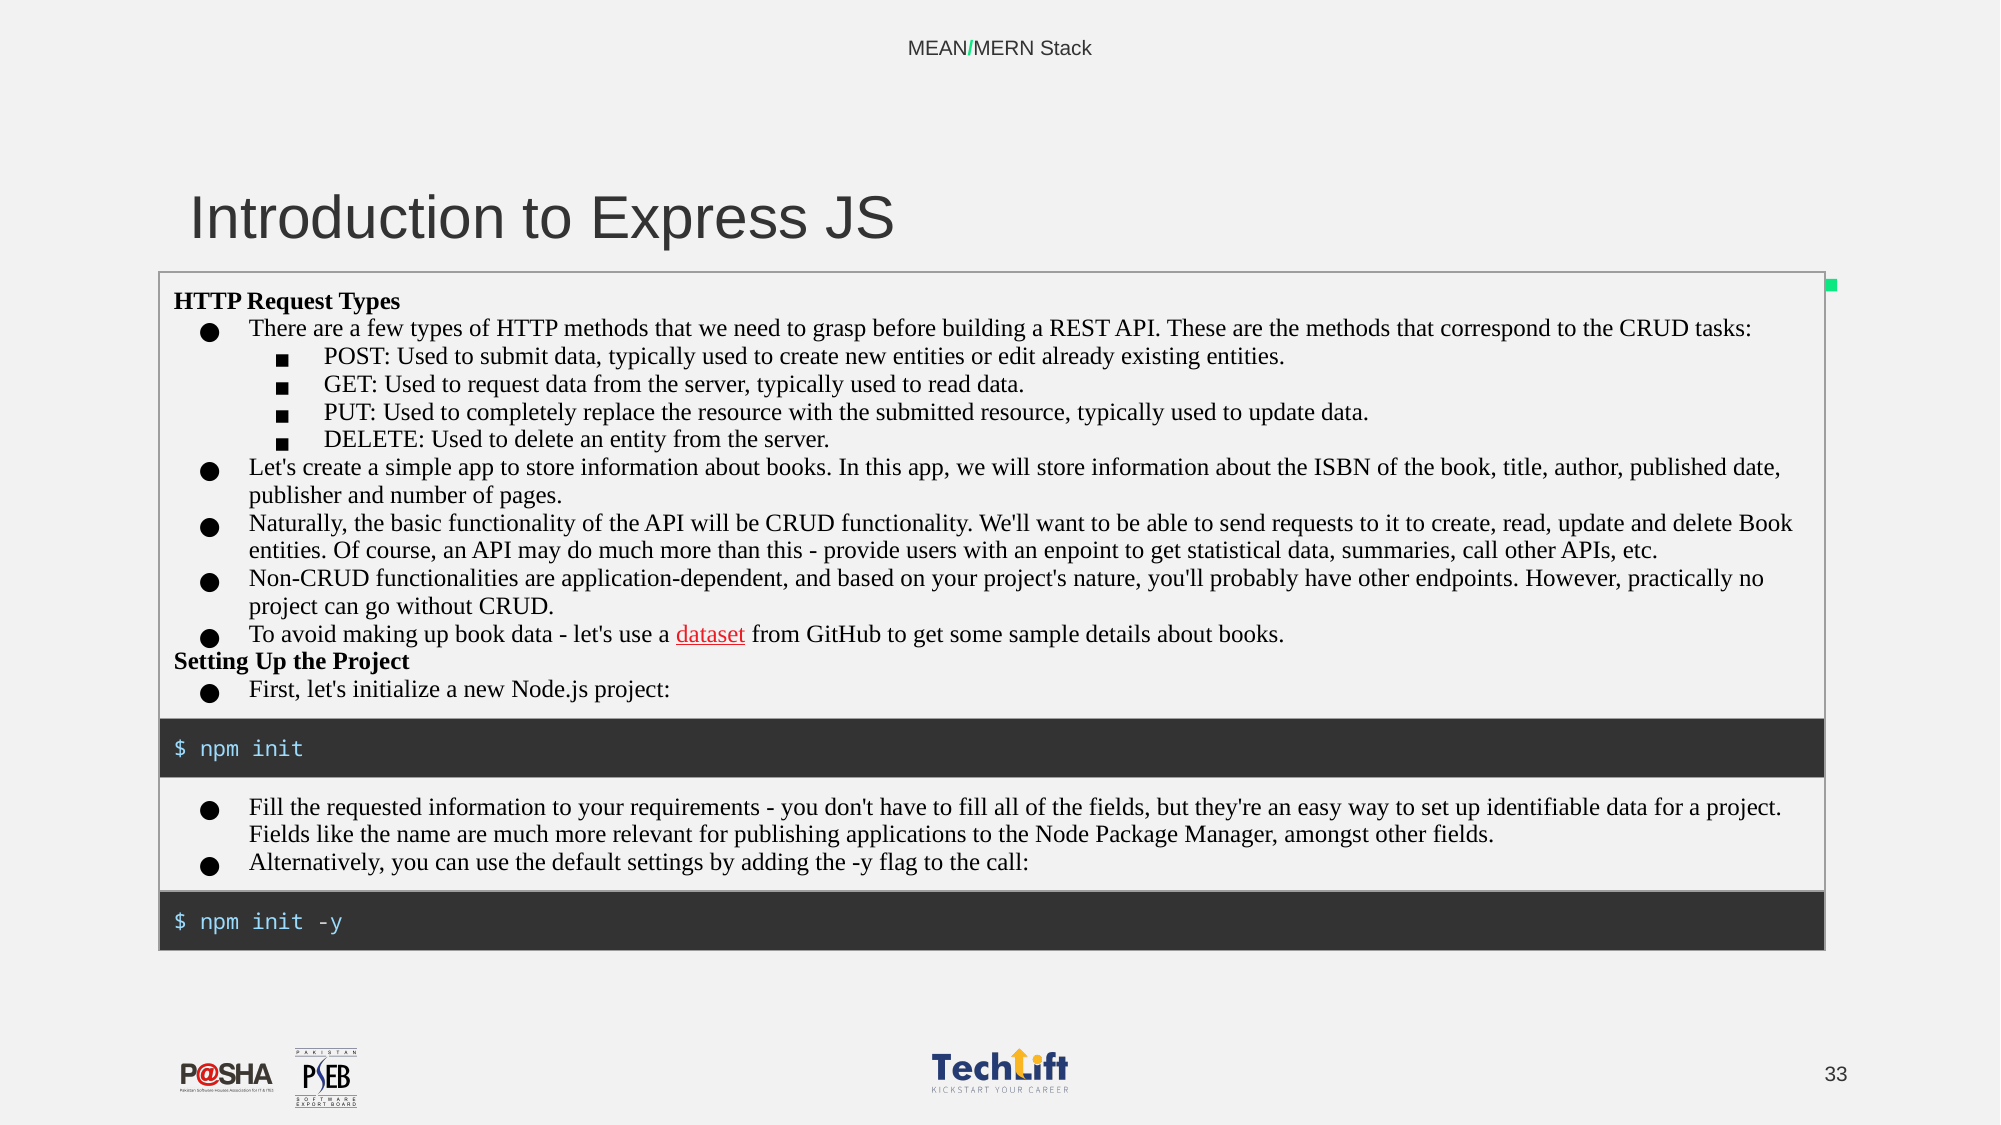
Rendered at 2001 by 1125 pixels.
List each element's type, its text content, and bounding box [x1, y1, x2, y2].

table_cell $ npm init [160, 719, 1824, 777]
table_header HTTP Request Types There are a few types of HTTP methods that we need to grasp before building a REST API. These are the methods that correspond to the CRUD tasks: POST: Used to submit data, typically used to create new entities or edit already existing entities. GET: Used to request data from the server, typically used to read data. PUT: Used to completely replace the resource with the submitted resource, typically used to update data. DELETE: Used to delete an entity from the server. Let's create a simple app to store information about books. In this app, we will store information about the ISBN of the book, title, author, published date, publisher and number of pages. Naturally, the basic functionality of the API will be CRUD functionality. We'll want to be able to send requests to it to create, read, update and delete Book entities. Of course, an API may do much more than this - provide users with an enpoint to get statistical data, summaries, call other APIs, etc. Non-CRUD functionalities are application-dependent, and based on your project's nature, you'll probably have other endpoints. However, practically no project can go without CRUD. To avoid making up book data - let's use a dataset from GitHub to get some sample details about books. Setting Up the Project First, let's initialize a new Node.js project: [160, 273, 1824, 718]
table_cell $ npm init -y [160, 892, 1824, 950]
slide_number ‹#› [1412, 1042, 1863, 1103]
table_cell Fill the requested information to your requirements - you don't have to fill all of the fields, but they're an easy way to set up identifiable data for a project. Fields like the name are much more relevant for publishing applications to the Node Package Manager, amongst other fields. Alternatively, you can use the default settings by adding the -y flag to the call: [160, 778, 1824, 890]
picture [932, 1048, 1068, 1093]
picture [180, 1063, 274, 1093]
title Introduction to Express JS [174, 156, 1825, 259]
picture [295, 1048, 357, 1108]
footer MEAN/MERN Stack [662, 17, 1338, 77]
